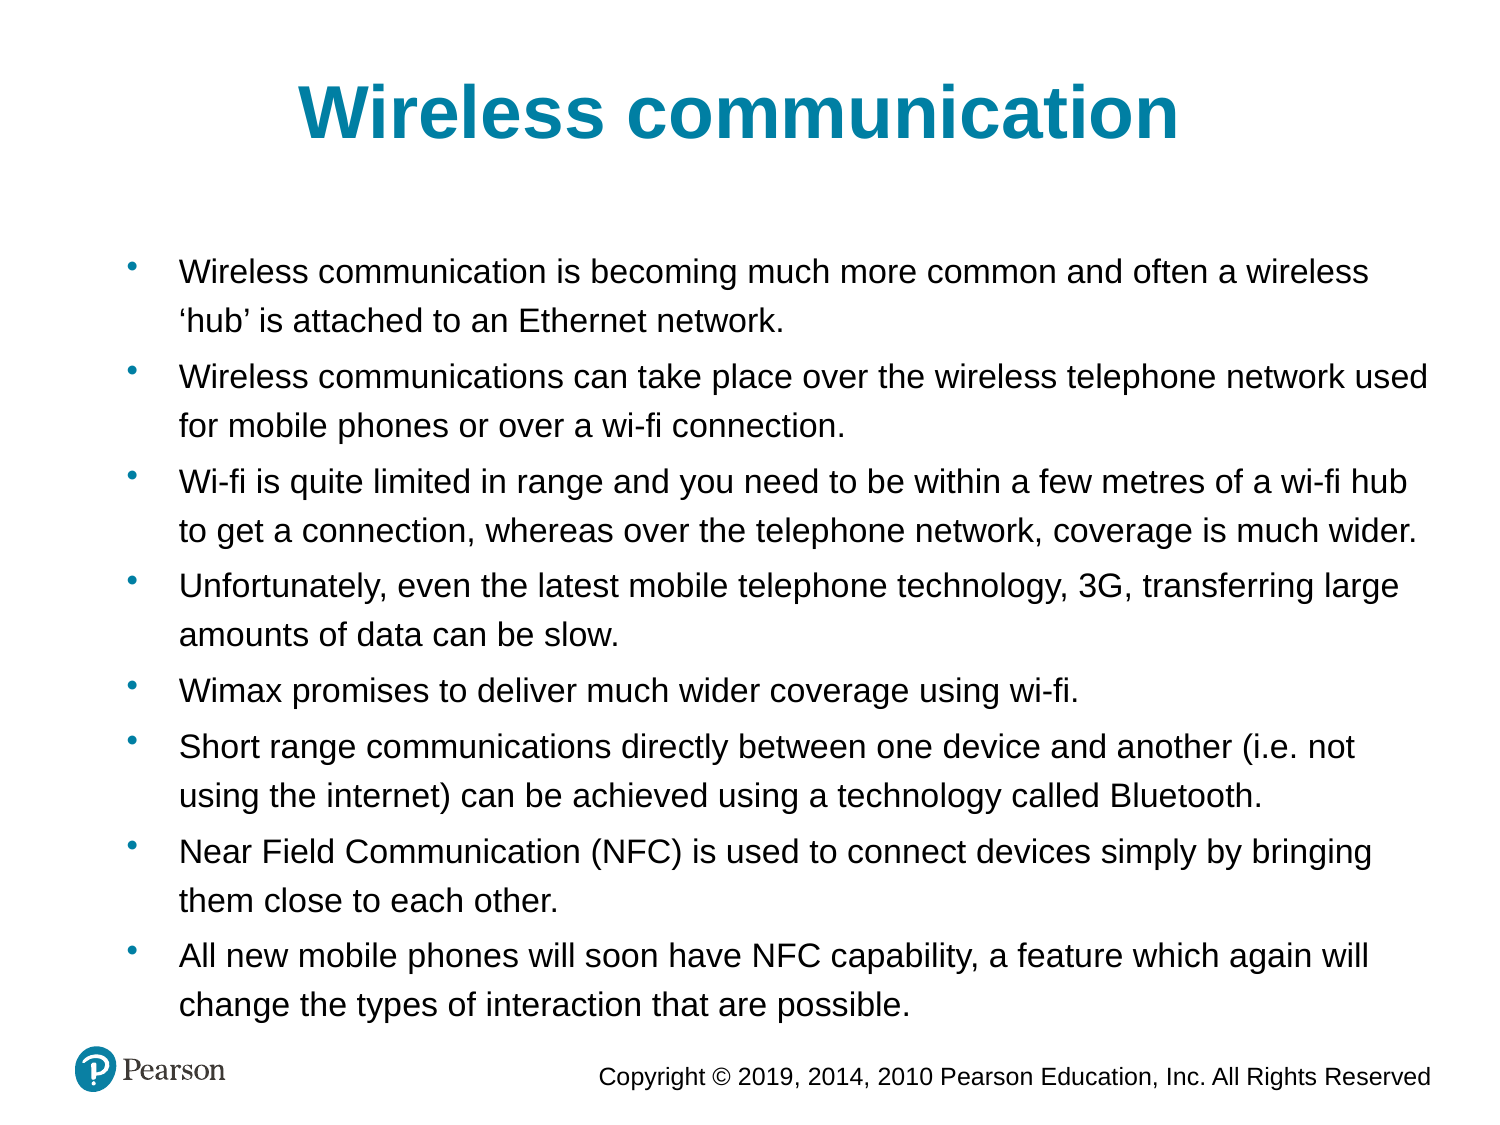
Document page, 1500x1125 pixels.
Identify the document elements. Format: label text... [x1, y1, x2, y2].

list Wireless communication is becoming much more common and often a wireless ‘hub’ is attached to an Ethernet network. Wireless communications can take place over the wireless telephone network used for mobile phones or over a wi-fi connection. Wi-fi is quite limited in range and you need to be within a few metres of a wi-fi hub to get a connection, whereas over the telephone network, coverage is much wider. Unfortunately, even the latest mobile telephone technology, 3G, transferring large amounts of data can be slow. Wimax promises to deliver much wider coverage using wi-fi. Short range communications directly between one device and another (i.e. not using the internet) can be achieved using a technology called Bluetooth. Near Field Communication (NFC) is used to connect devices simply by bringing them close to each other. All new mobile phones will soon have NFC capability, a feature which again will change the types of interaction that are possible. [111, 234, 1462, 1033]
title Wireless communication [75, 63, 1425, 155]
